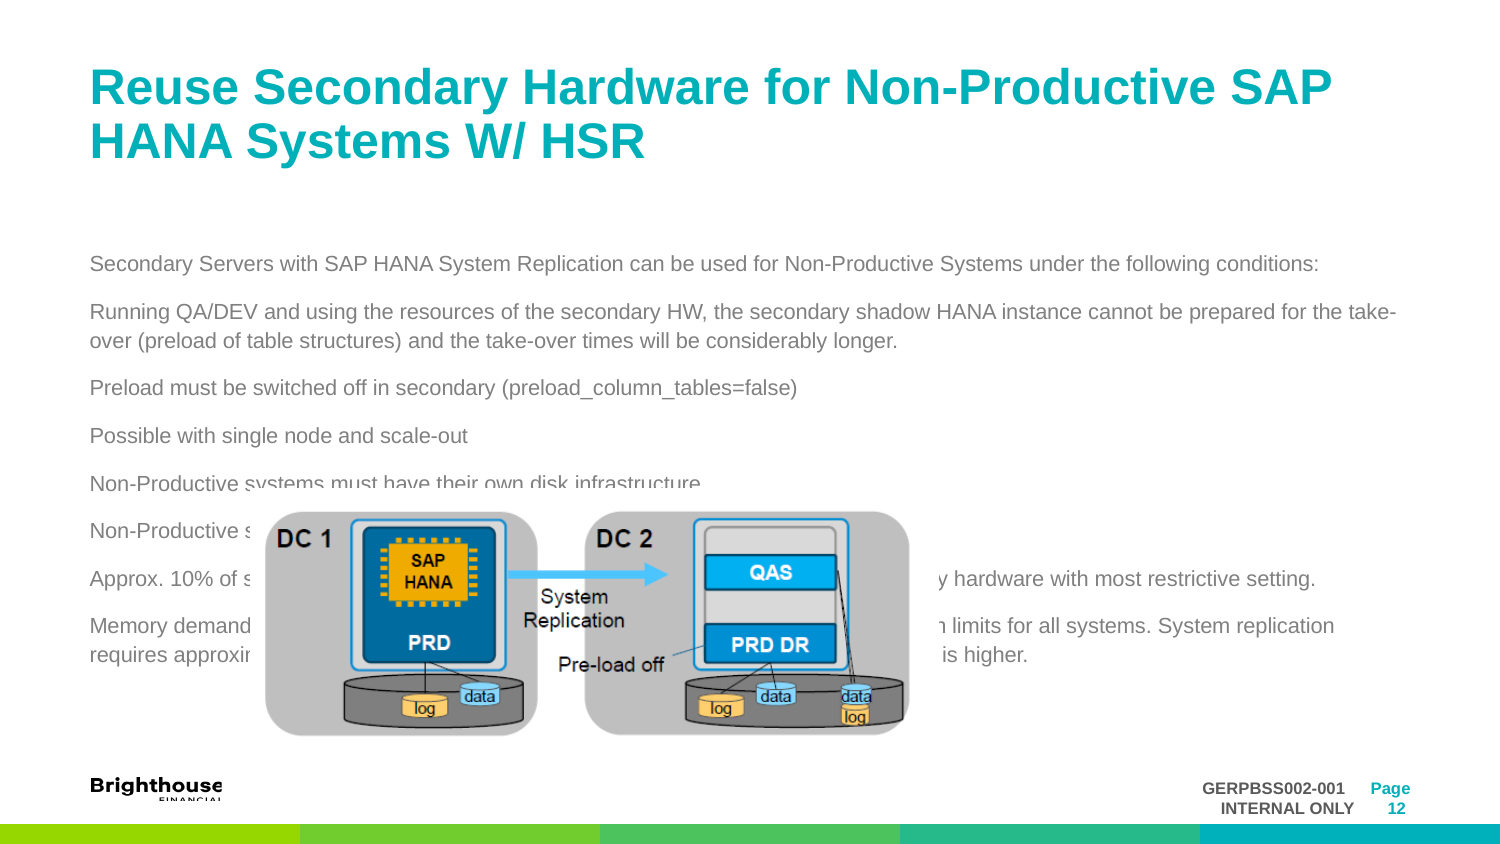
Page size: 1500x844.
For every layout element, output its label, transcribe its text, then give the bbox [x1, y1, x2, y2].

title Reuse Secondary Hardware for Non-Productive SAP HANA Systems W/ HSR [89, 61, 1412, 197]
slide_number Page 12 [1370, 777, 1411, 798]
list Secondary Servers with SAP HANA System Replication can be used for Non-Productive Systems under the following conditions: Running QA/DEV and using the resources of the secondary HW, the secondary shadow HANA instance cannot be prepared for the take-over (preload of table structures) and the take-over times will be considerably longer. Preload must be switched off in secondary (preload_column_tables=false) Possible with single node and scale-out Non-Productive systems must have their own disk infrastructure Non-Productive systems have to be turned off with takeover of the productive system Approx. 10% of system resources are still needed for system replication on the secondary hardware with most restrictive setting. Memory demands of the systems on the target host must be satisfied by setting allocation limits for all systems. System replication requires approximately: minimum value of 64 GB or “row store size + 20 GB” if this value is higher. [89, 247, 1412, 760]
picture [250, 488, 940, 742]
footer GERPBSS002-001 INTERNAL ONLY [383, 777, 1355, 798]
picture [0, 824, 1500, 844]
